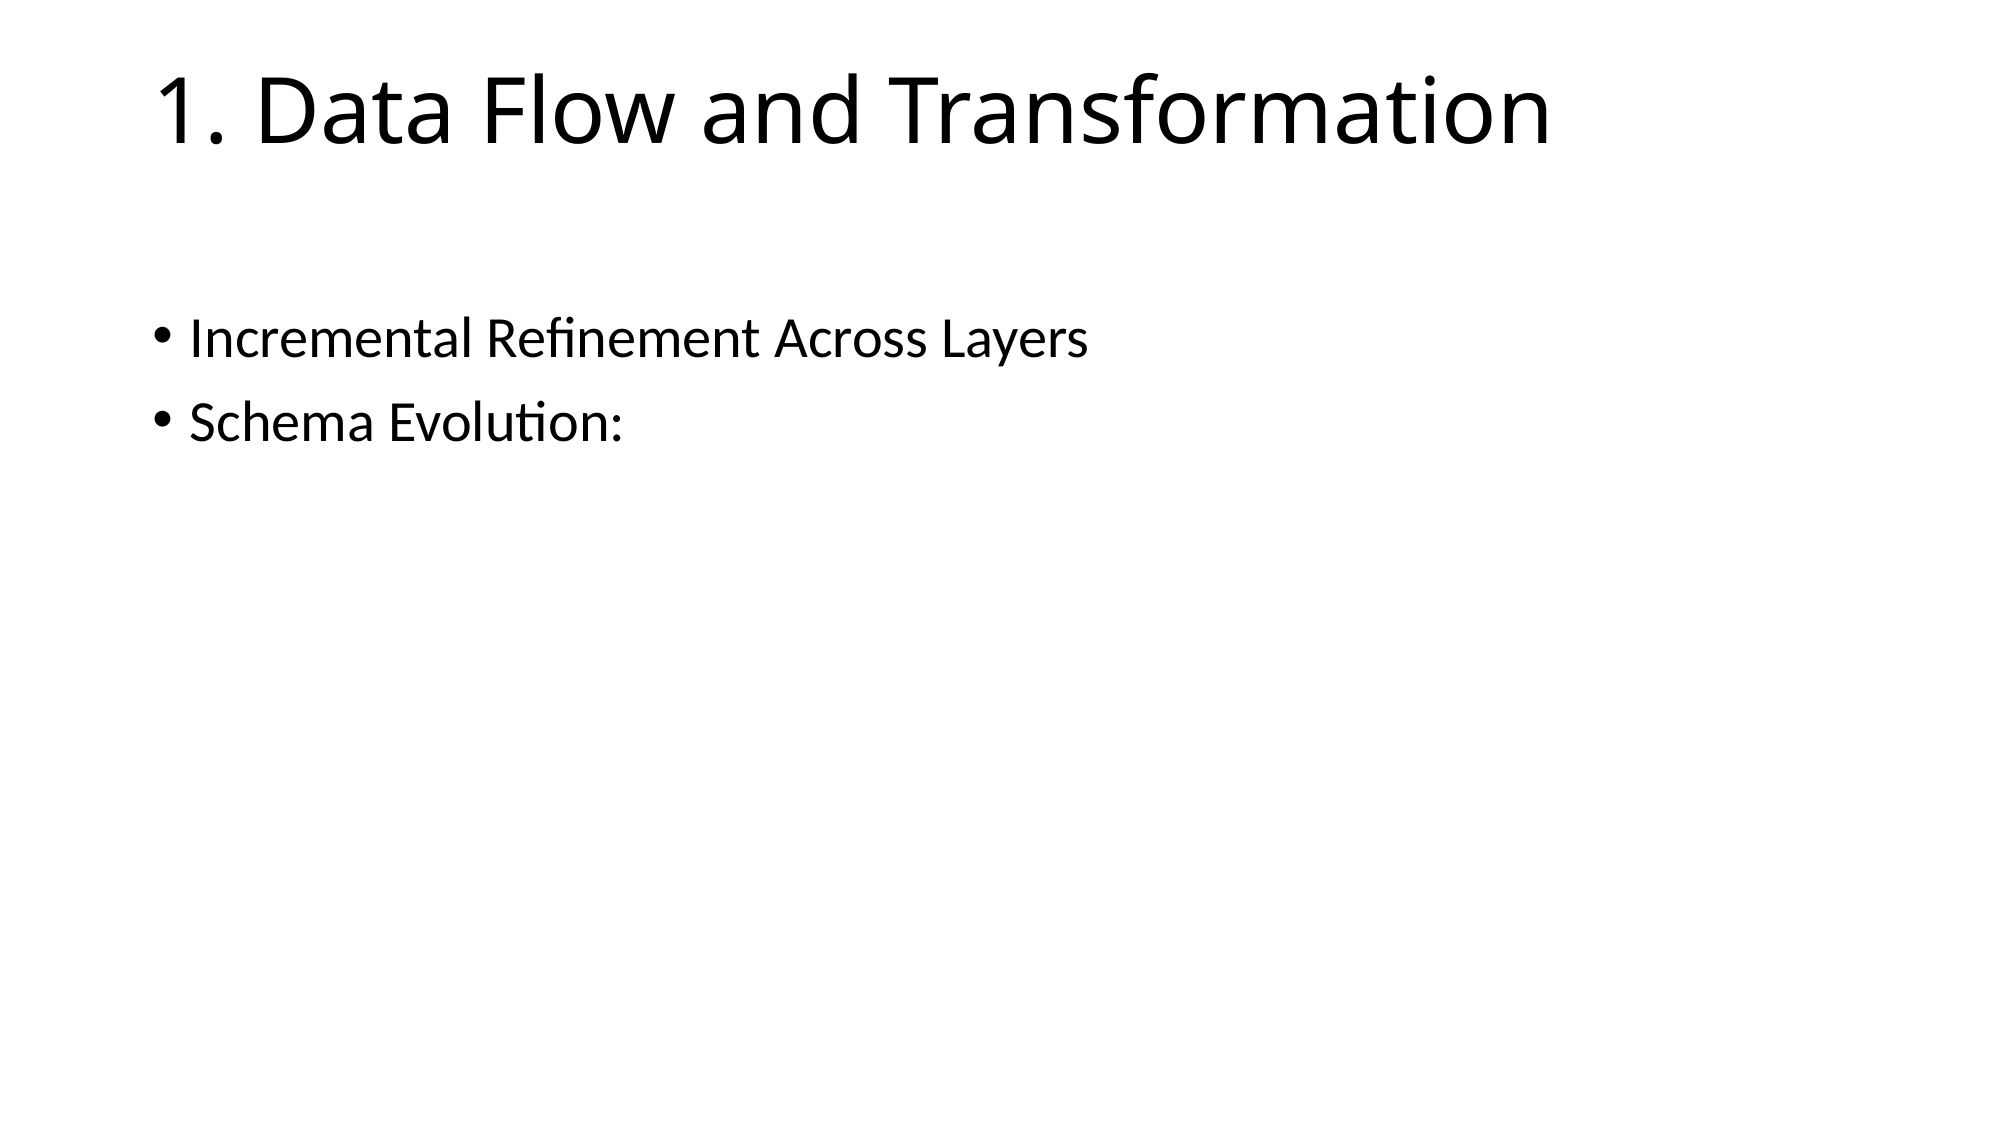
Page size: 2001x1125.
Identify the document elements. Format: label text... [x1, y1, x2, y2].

title 1. Data Flow and Transformation [137, 59, 1863, 278]
list Incremental Refinement Across Layers Schema Evolution: [137, 299, 1863, 1014]
